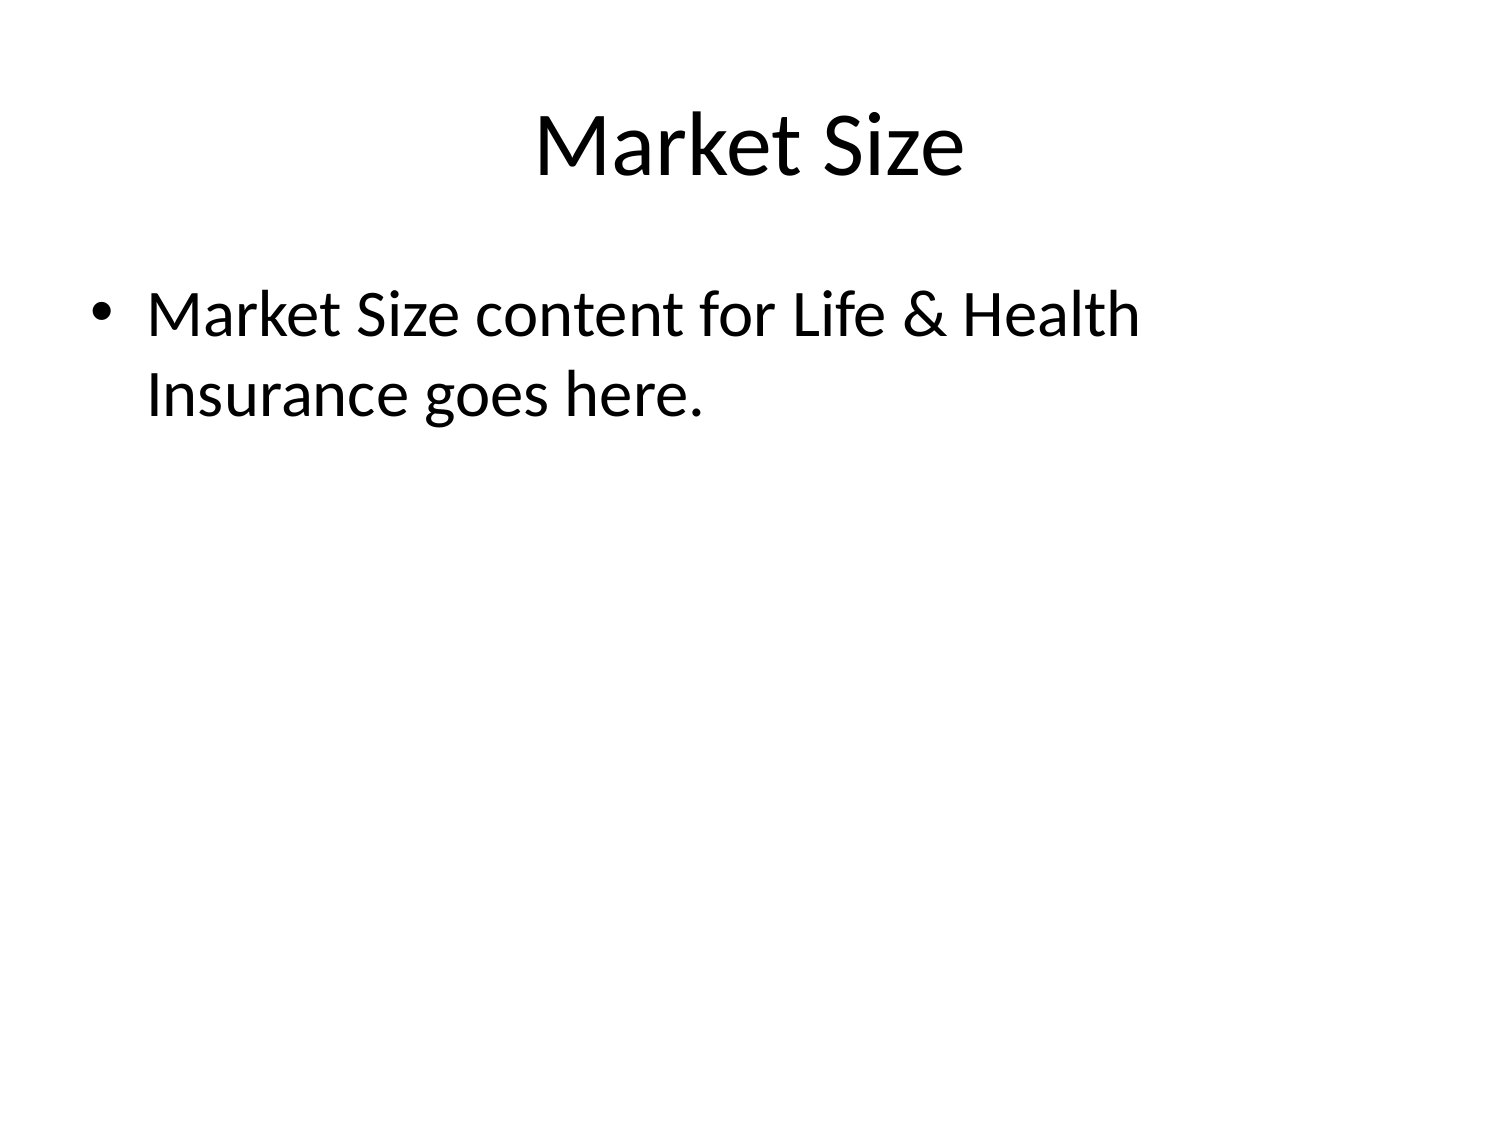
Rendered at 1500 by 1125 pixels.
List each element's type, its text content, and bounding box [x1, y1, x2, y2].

list Market Size content for Life & Health Insurance goes here. [75, 262, 1425, 1005]
title Market Size [75, 45, 1425, 233]
